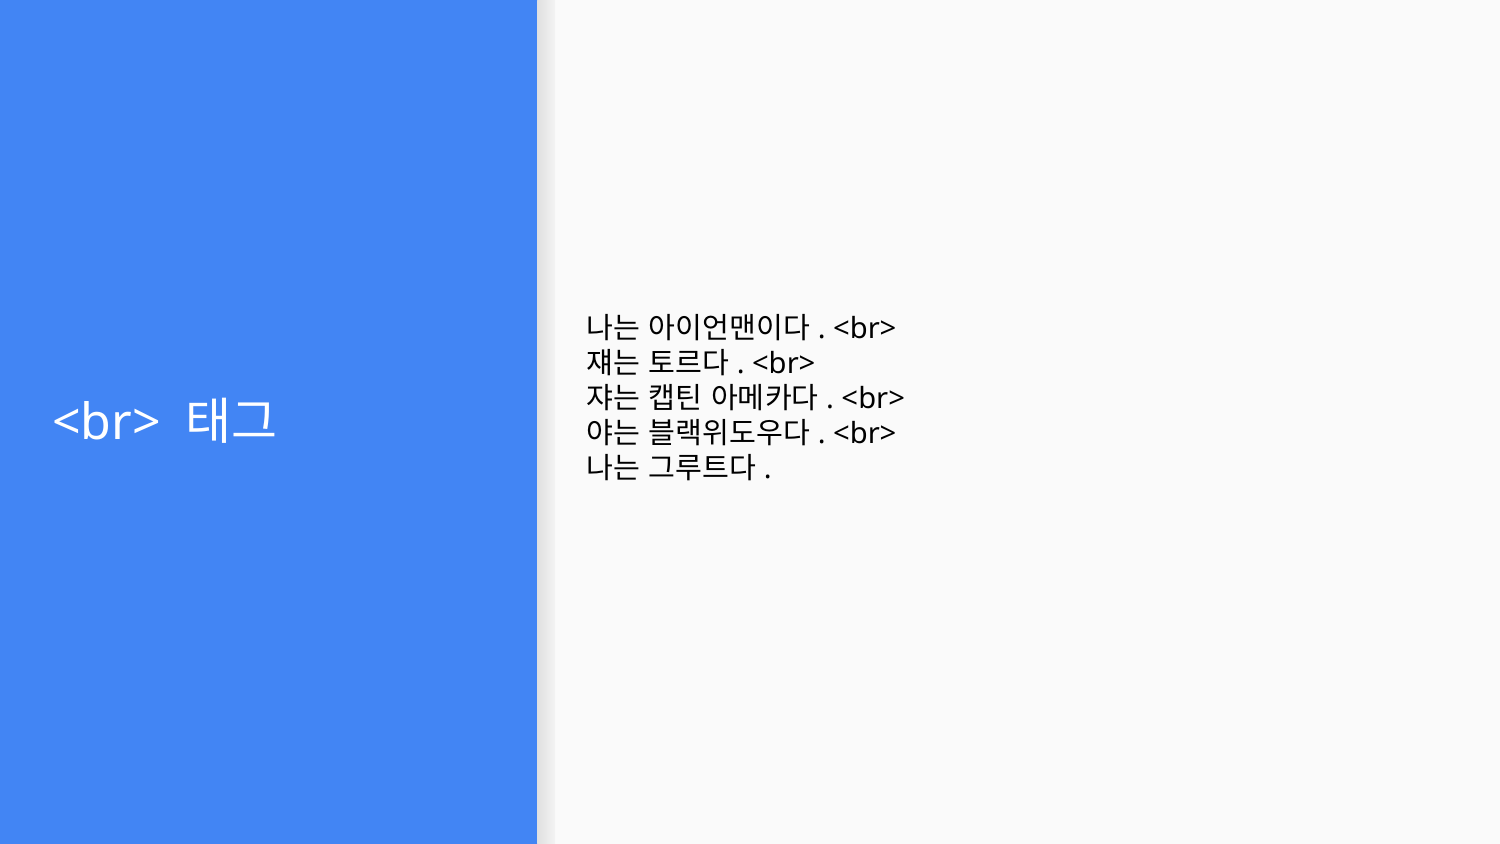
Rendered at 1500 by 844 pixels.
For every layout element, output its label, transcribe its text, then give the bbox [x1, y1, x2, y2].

title <br> 태그 [37, 58, 498, 465]
text_box 나는 아이언맨이다. <br> 쟤는 토르다. <br> 쟈는 캡틴 아메카다. <br> 야는 블랙위도우다. <br> 나는 그루트다. [571, 294, 1483, 500]
